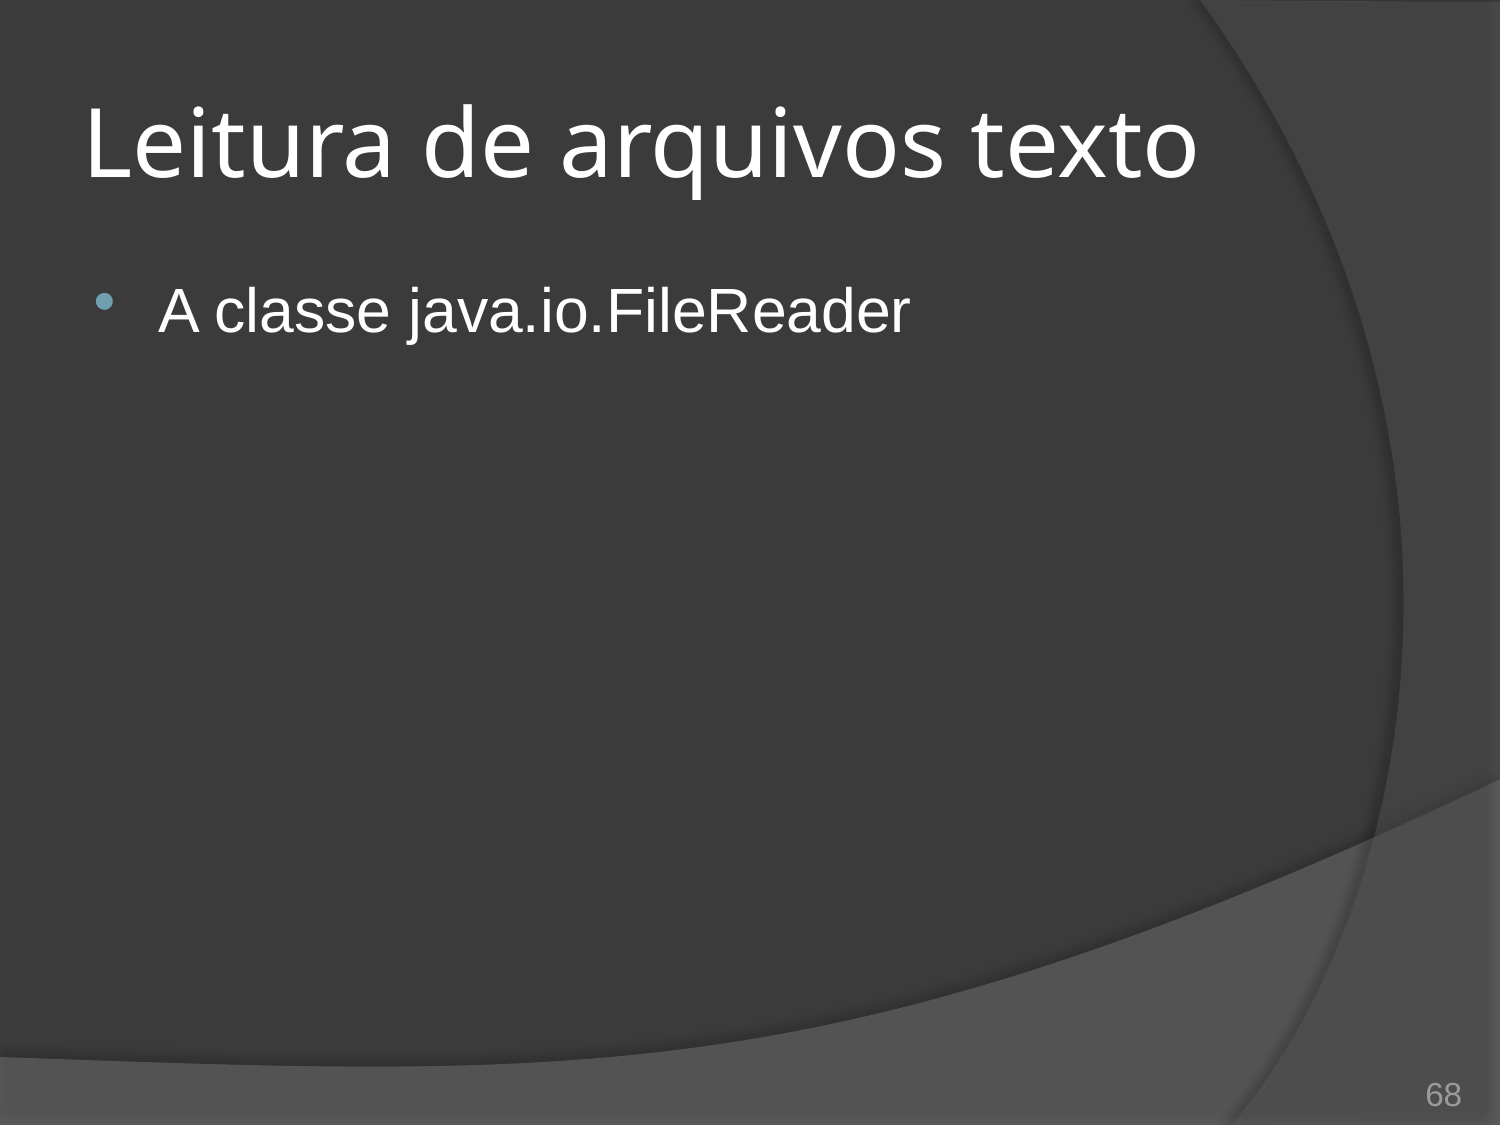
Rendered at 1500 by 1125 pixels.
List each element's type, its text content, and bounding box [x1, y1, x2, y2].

title Leitura de arquivos texto [74, 44, 1301, 233]
list A classe java.io.FileReader [74, 262, 1301, 1006]
slide_number 68 [1337, 1053, 1463, 1114]
